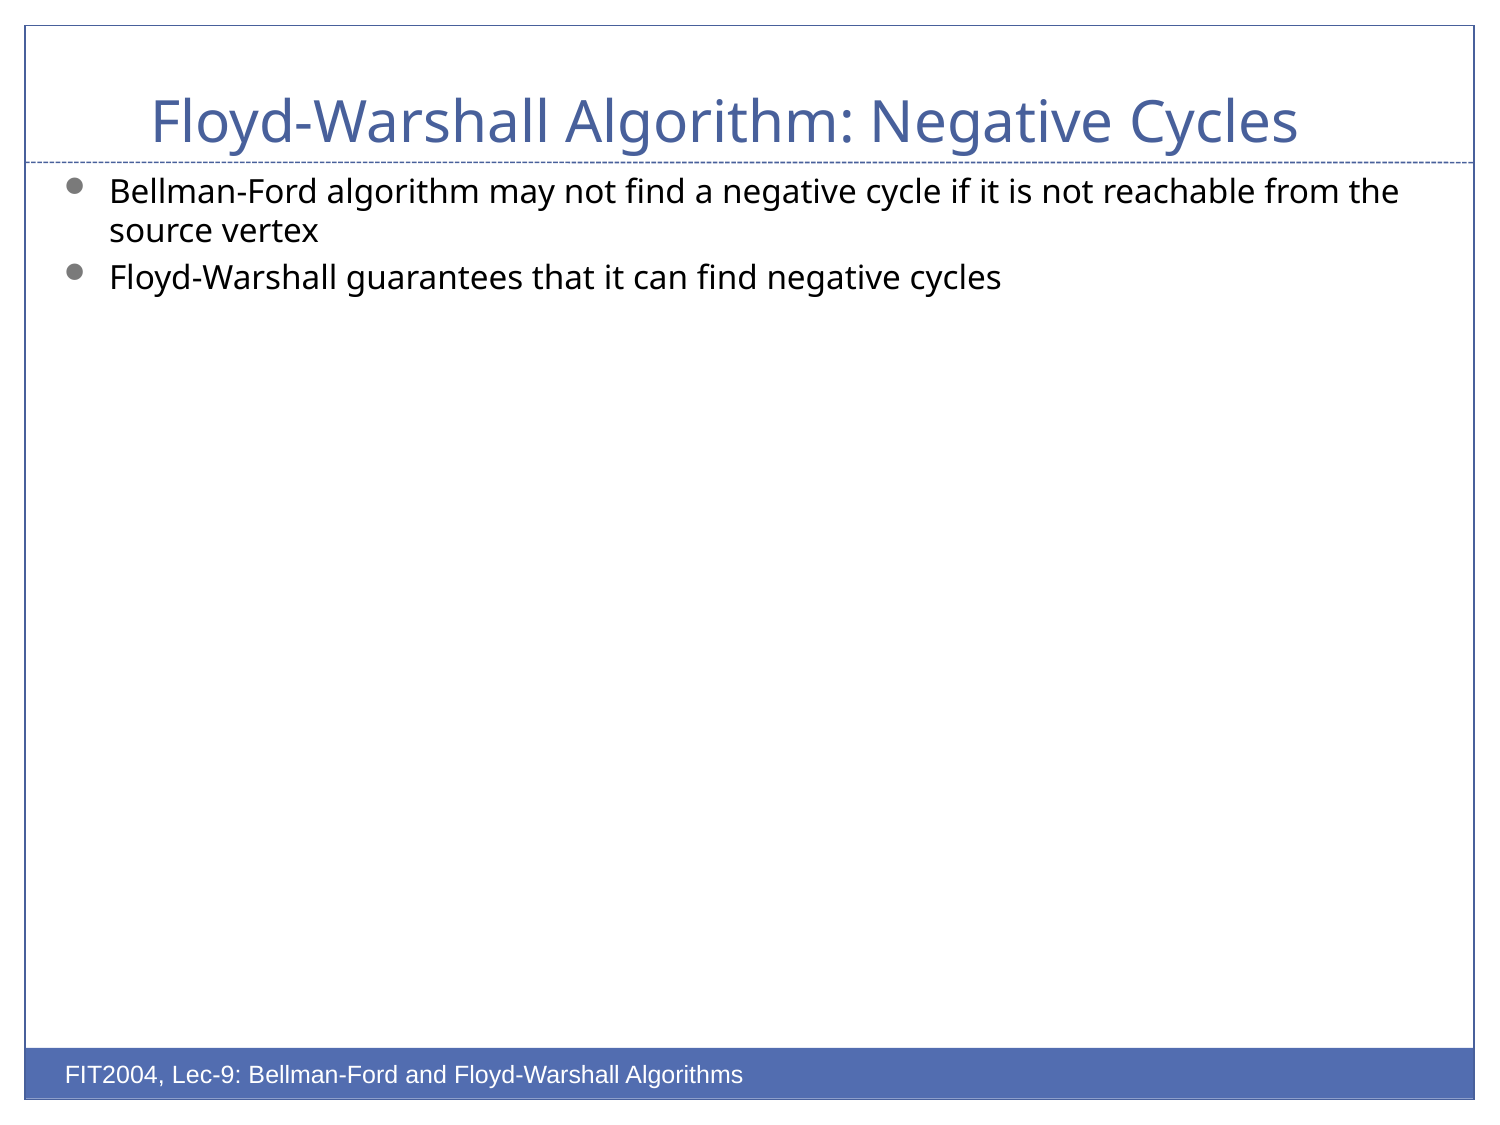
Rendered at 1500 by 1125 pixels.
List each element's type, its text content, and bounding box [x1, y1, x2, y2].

title Floyd-Warshall Algorithm: Negative Cycles [0, 37, 1463, 162]
footer FIT2004, Lec-9: Bellman-Ford and Floyd-Warshall Algorithms [50, 1051, 800, 1112]
list Bellman-Ford algorithm may not find a negative cycle if it is not reachable from the source vertex Floyd-Warshall guarantees that it can find negative cycles [49, 162, 1500, 488]
